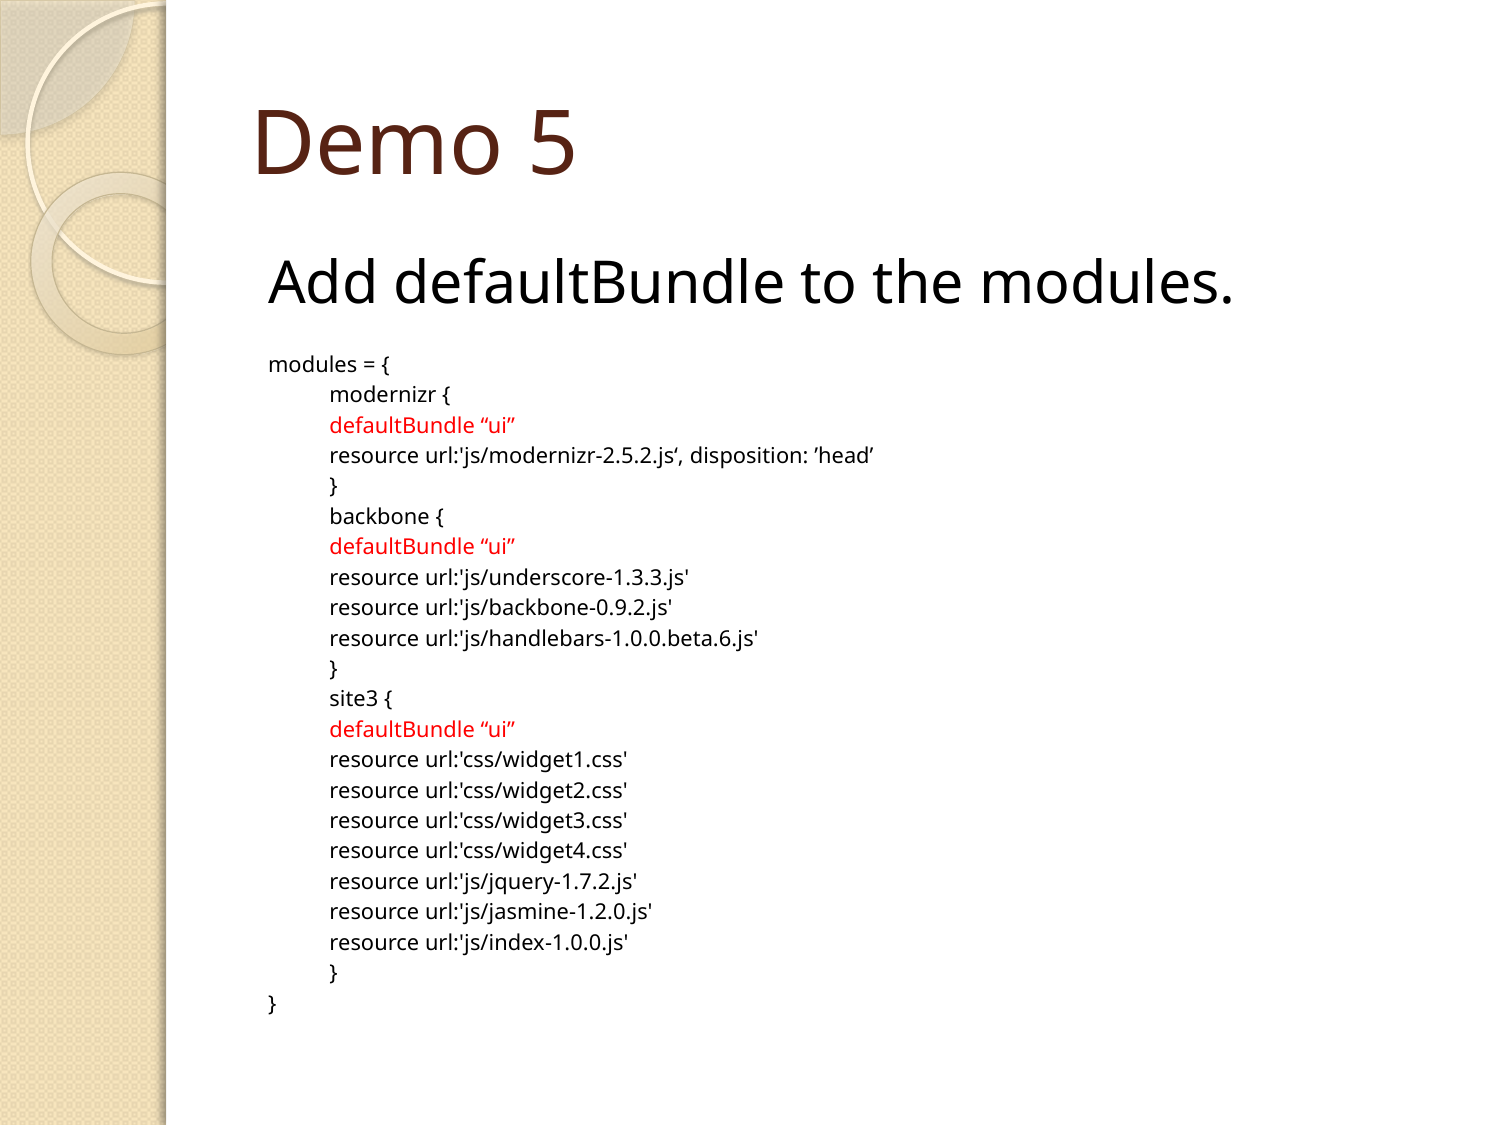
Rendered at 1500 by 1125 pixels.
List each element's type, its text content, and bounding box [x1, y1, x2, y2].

title Demo 5 [235, 45, 1466, 233]
list Add defaultBundle to the modules. modules = { modernizr { defaultBundle “ui” resource url:'js/modernizr-2.5.2.js‘, disposition: ’head’ } backbone { defaultBundle “ui” resource url:'js/underscore-1.3.3.js' resource url:'js/backbone-0.9.2.js' resource url:'js/handlebars-1.0.0.beta.6.js' } site3 { defaultBundle “ui” resource url:'css/widget1.css' resource url:'css/widget2.css' resource url:'css/widget3.css' resource url:'css/widget4.css' resource url:'js/jquery-1.7.2.js' resource url:'js/jasmine-1.2.0.js' resource url:'js/index-1.0.0.js' } } [235, 237, 1466, 1025]
